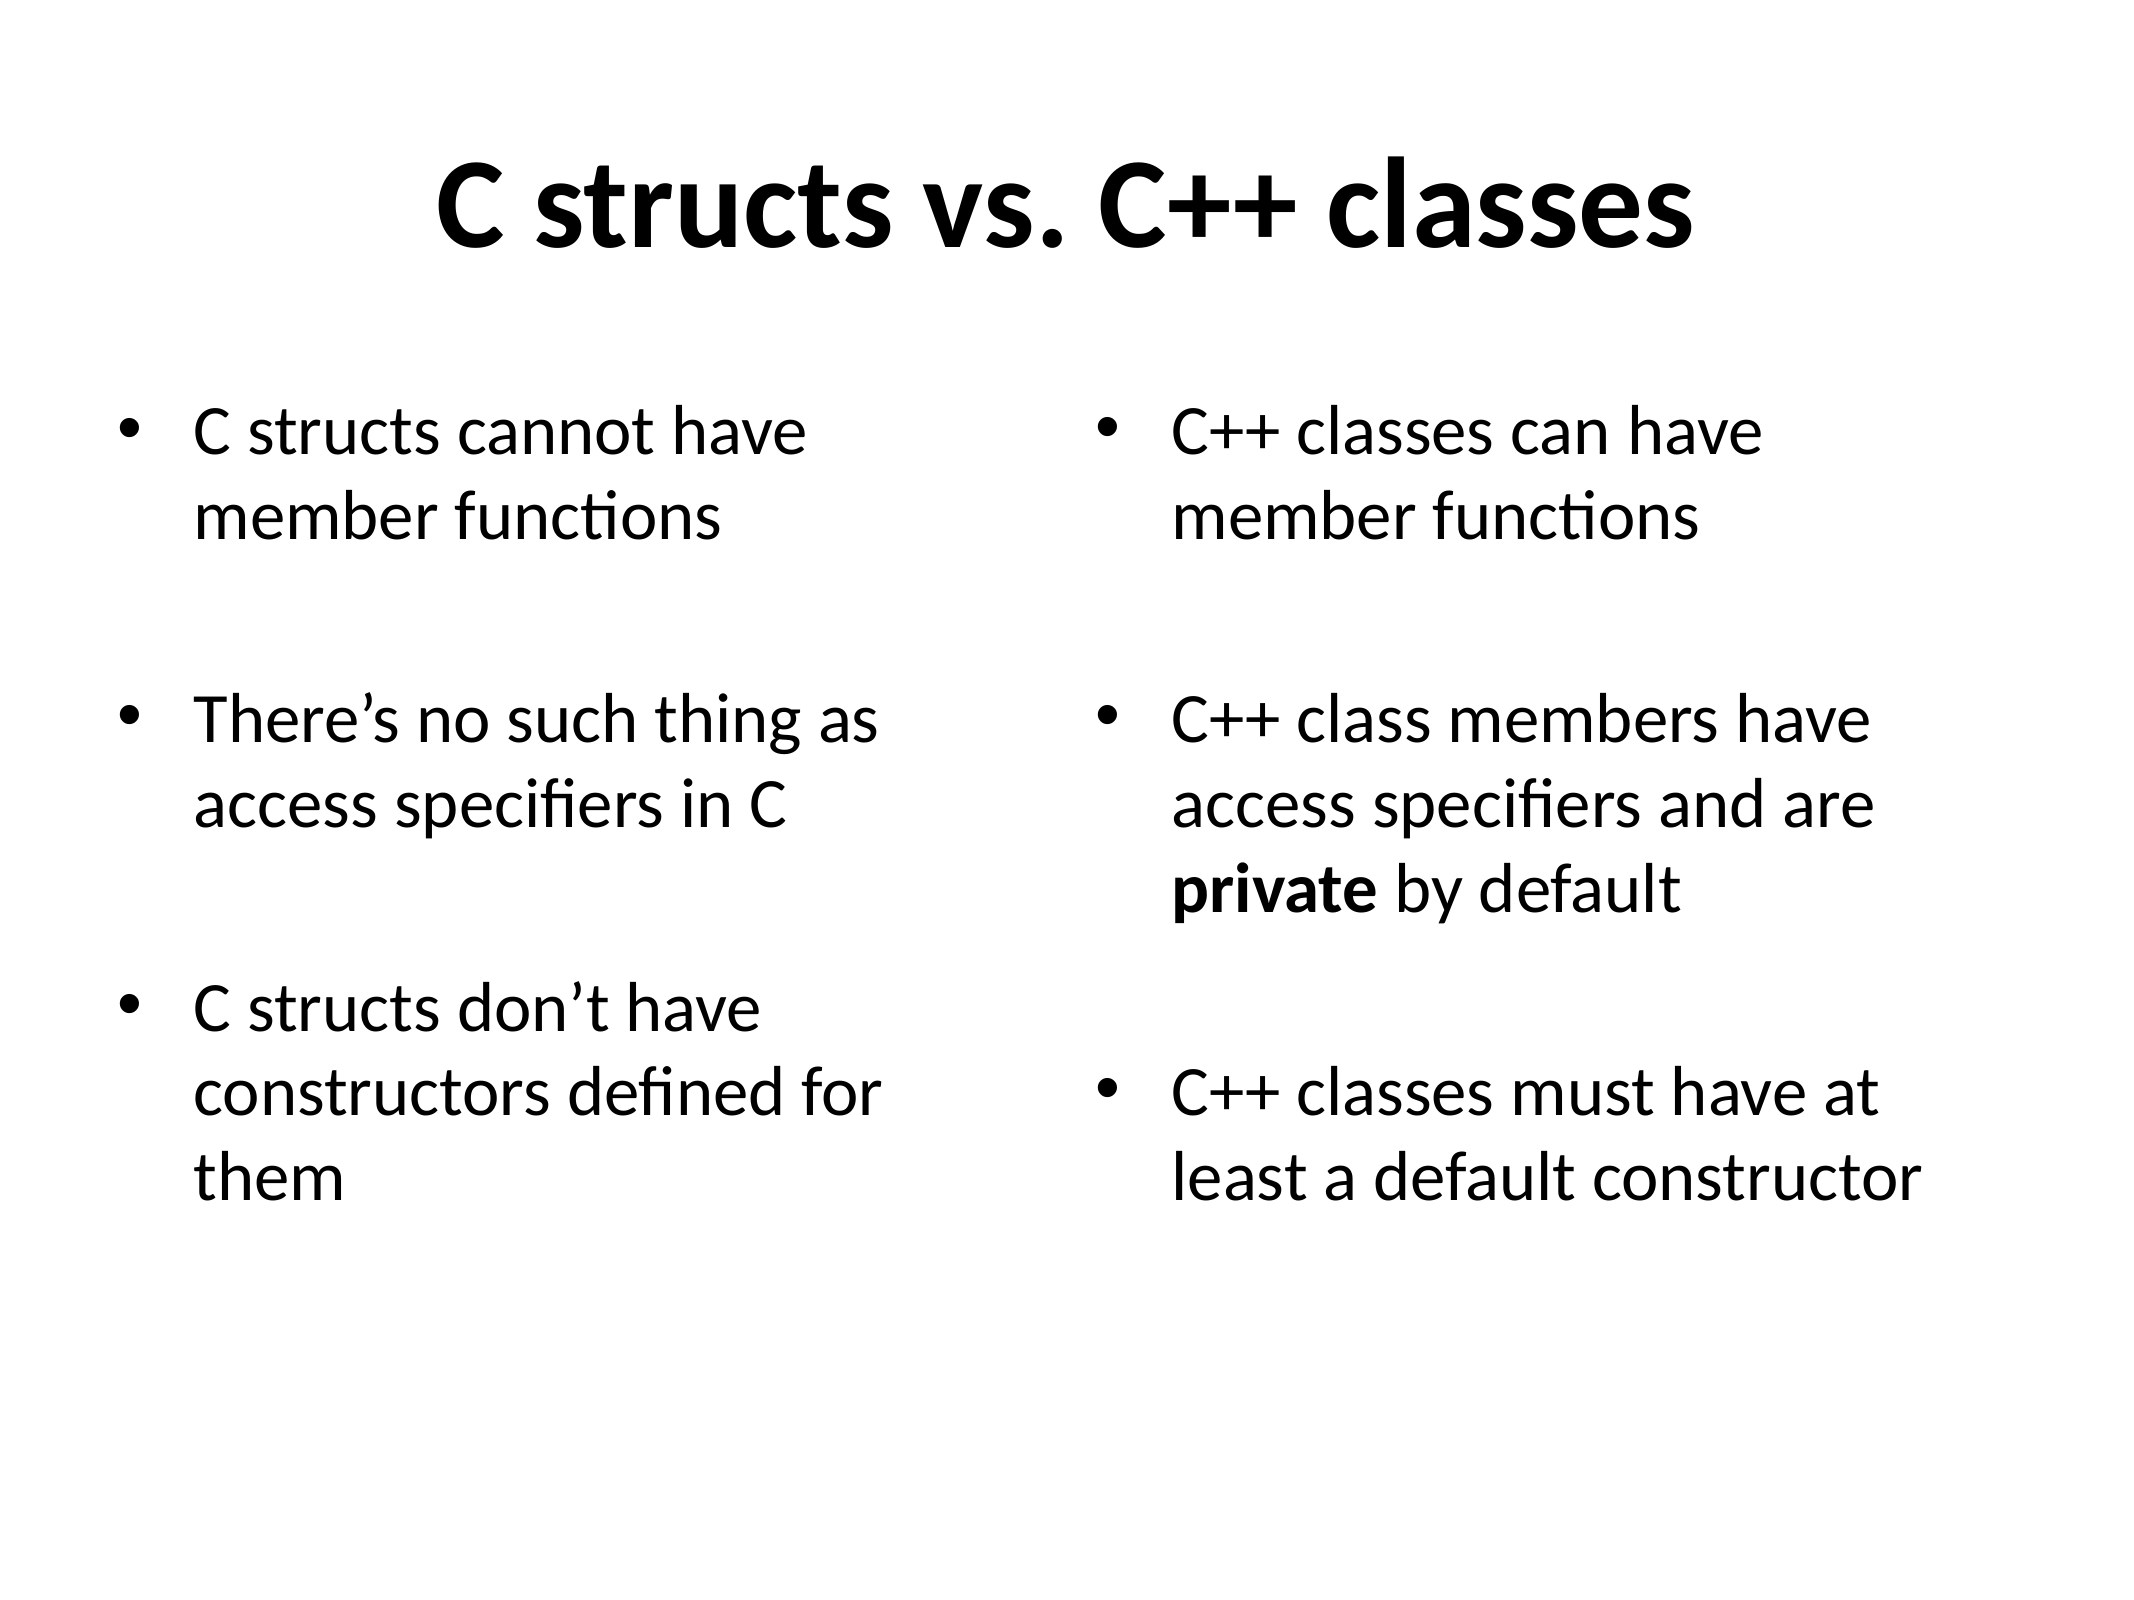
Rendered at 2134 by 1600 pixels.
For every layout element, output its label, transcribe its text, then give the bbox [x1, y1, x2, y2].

title C structs vs. C++ classes [106, 61, 2028, 330]
text_box C++ classes can have member functions C++ class members have access specifiers and are private by default C++ classes must have at least a default constructor [1084, 373, 2027, 1295]
list C structs cannot have member functions There’s no such thing as access specifiers in C C structs don’t have constructors defined for them [106, 372, 1050, 1430]
